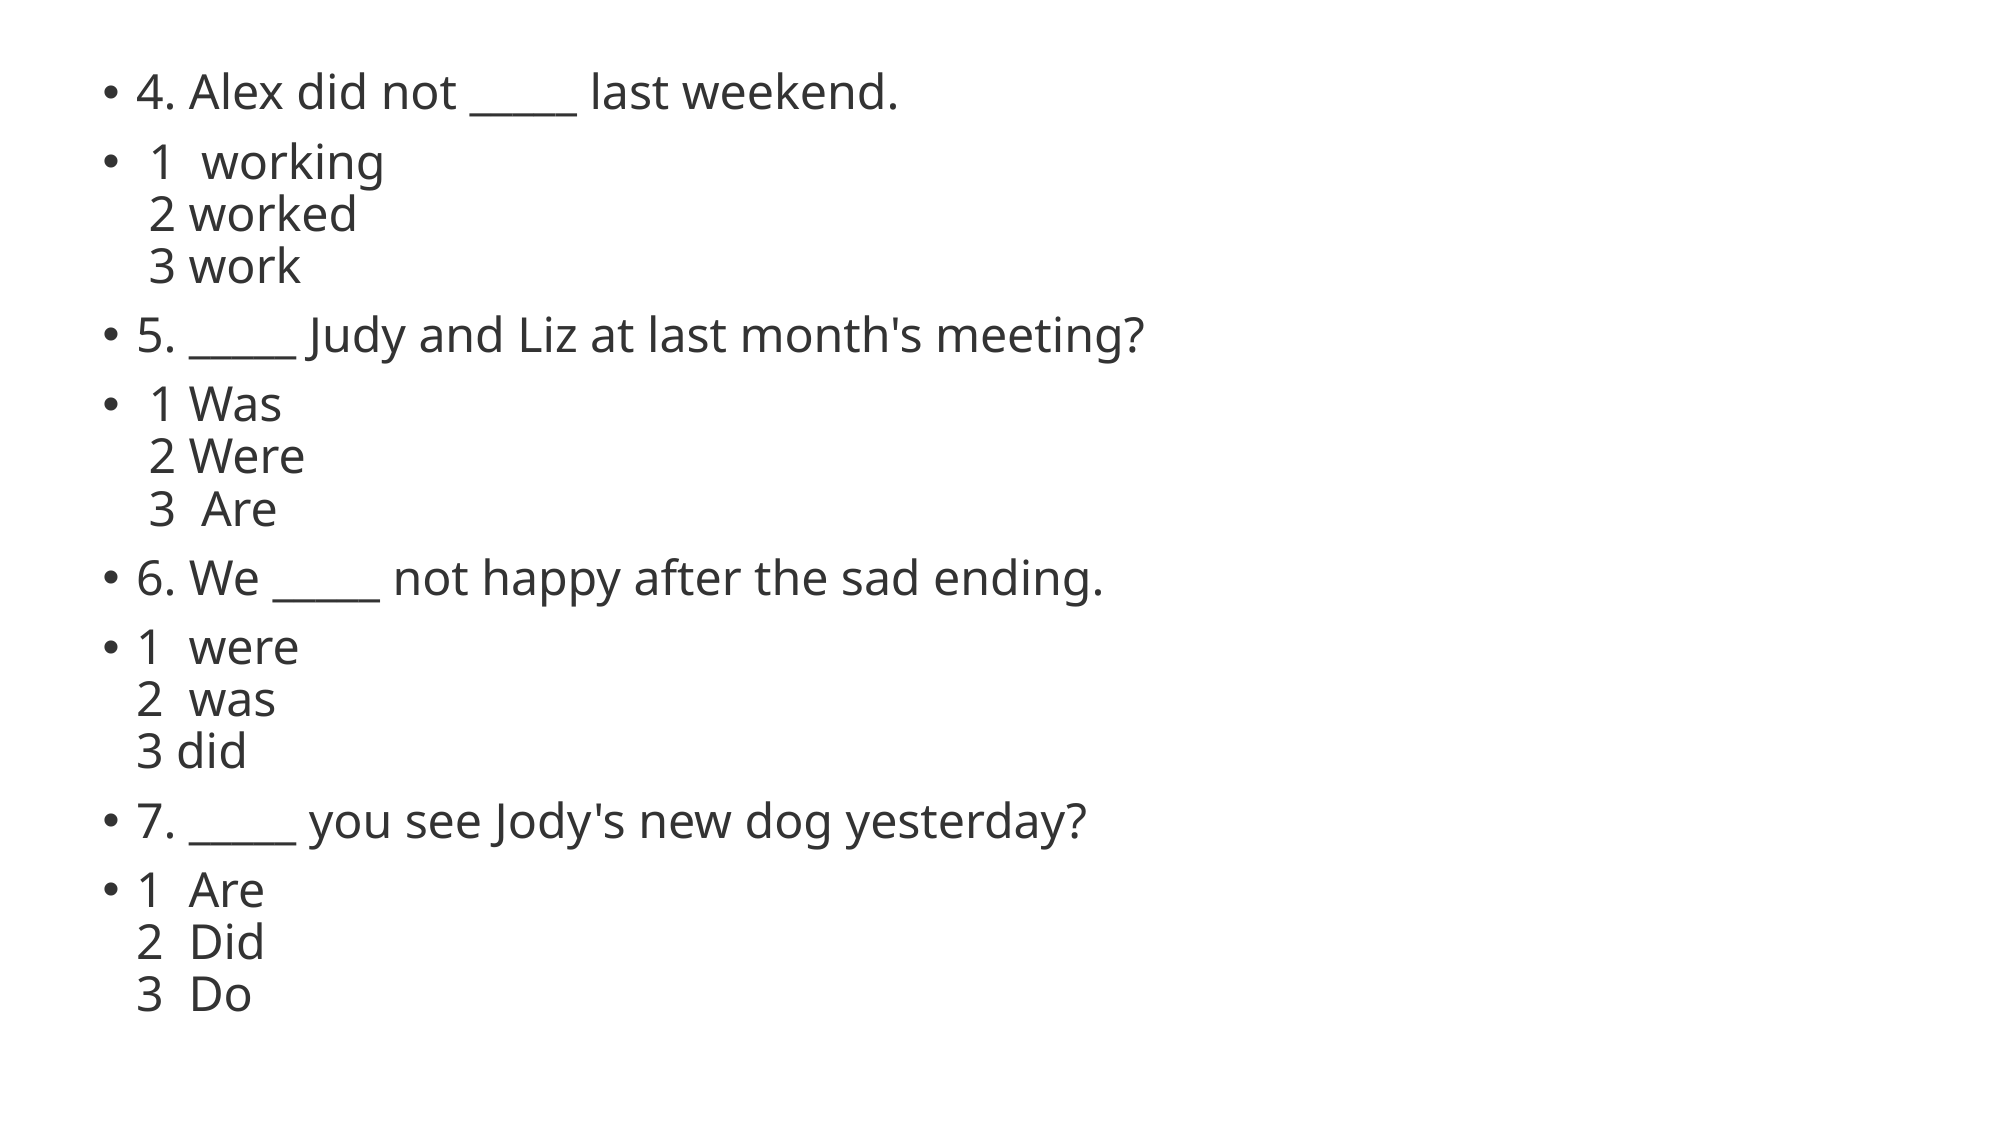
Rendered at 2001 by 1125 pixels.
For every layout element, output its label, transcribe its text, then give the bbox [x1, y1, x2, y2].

list 4. Alex did not _____ last weekend. 1 working 2 worked 3 work 5. _____ Judy and Liz at last month's meeting? 1 Was 2 Were 3 Are 6. We _____ not happy after the sad ending. 1 were 2 was 3 did 7. _____ you see Jody's new dog yesterday? 1 Are 2 Did 3 Do [87, 60, 1813, 1042]
